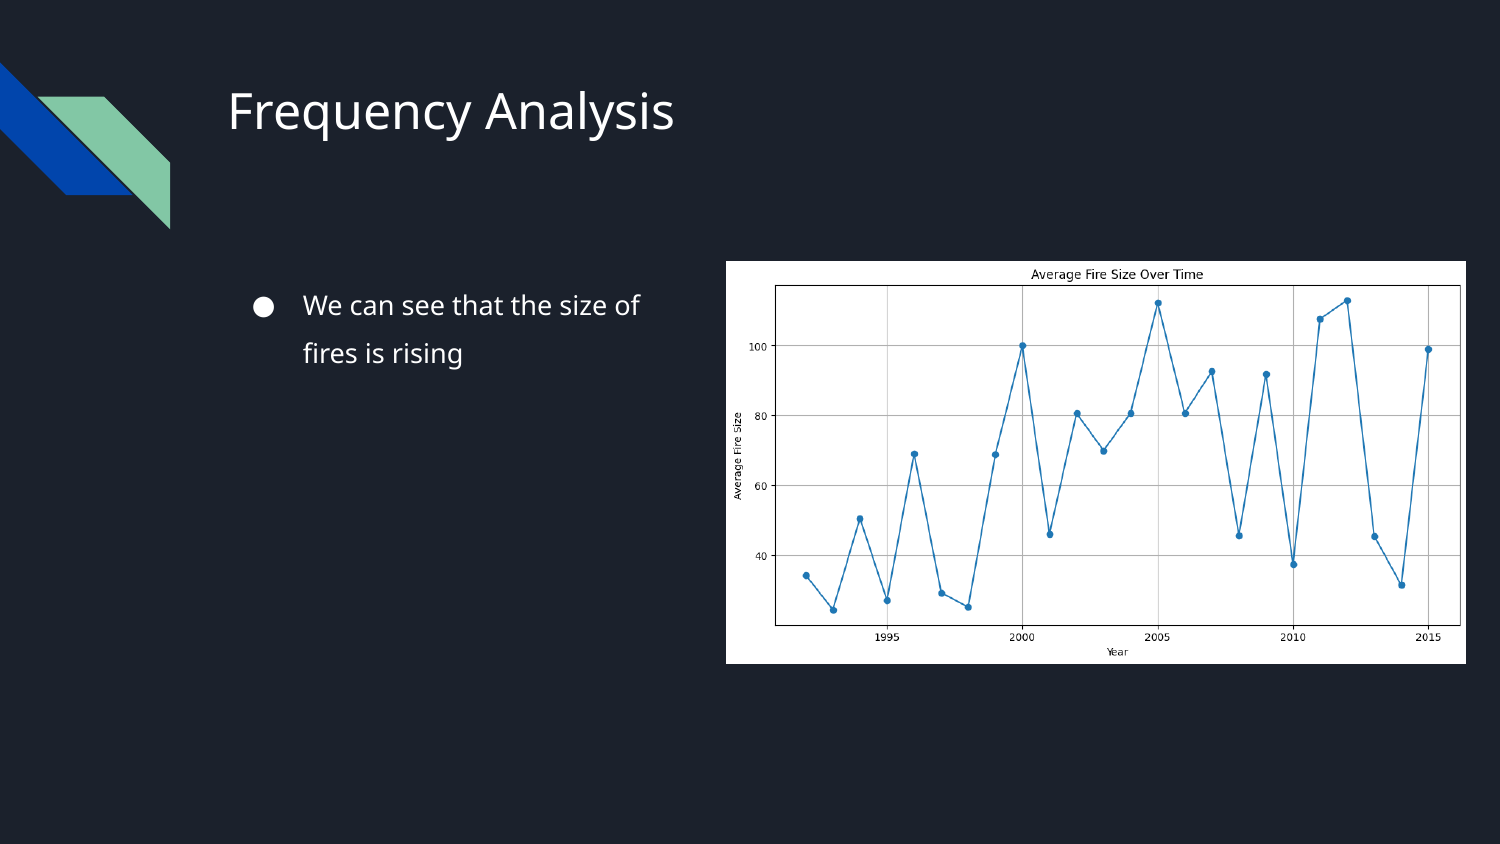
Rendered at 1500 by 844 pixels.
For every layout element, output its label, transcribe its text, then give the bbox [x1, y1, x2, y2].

title Frequency Analysis [212, 64, 1368, 215]
title We can see that the size of fires is rising [212, 256, 711, 545]
picture [725, 260, 1466, 664]
